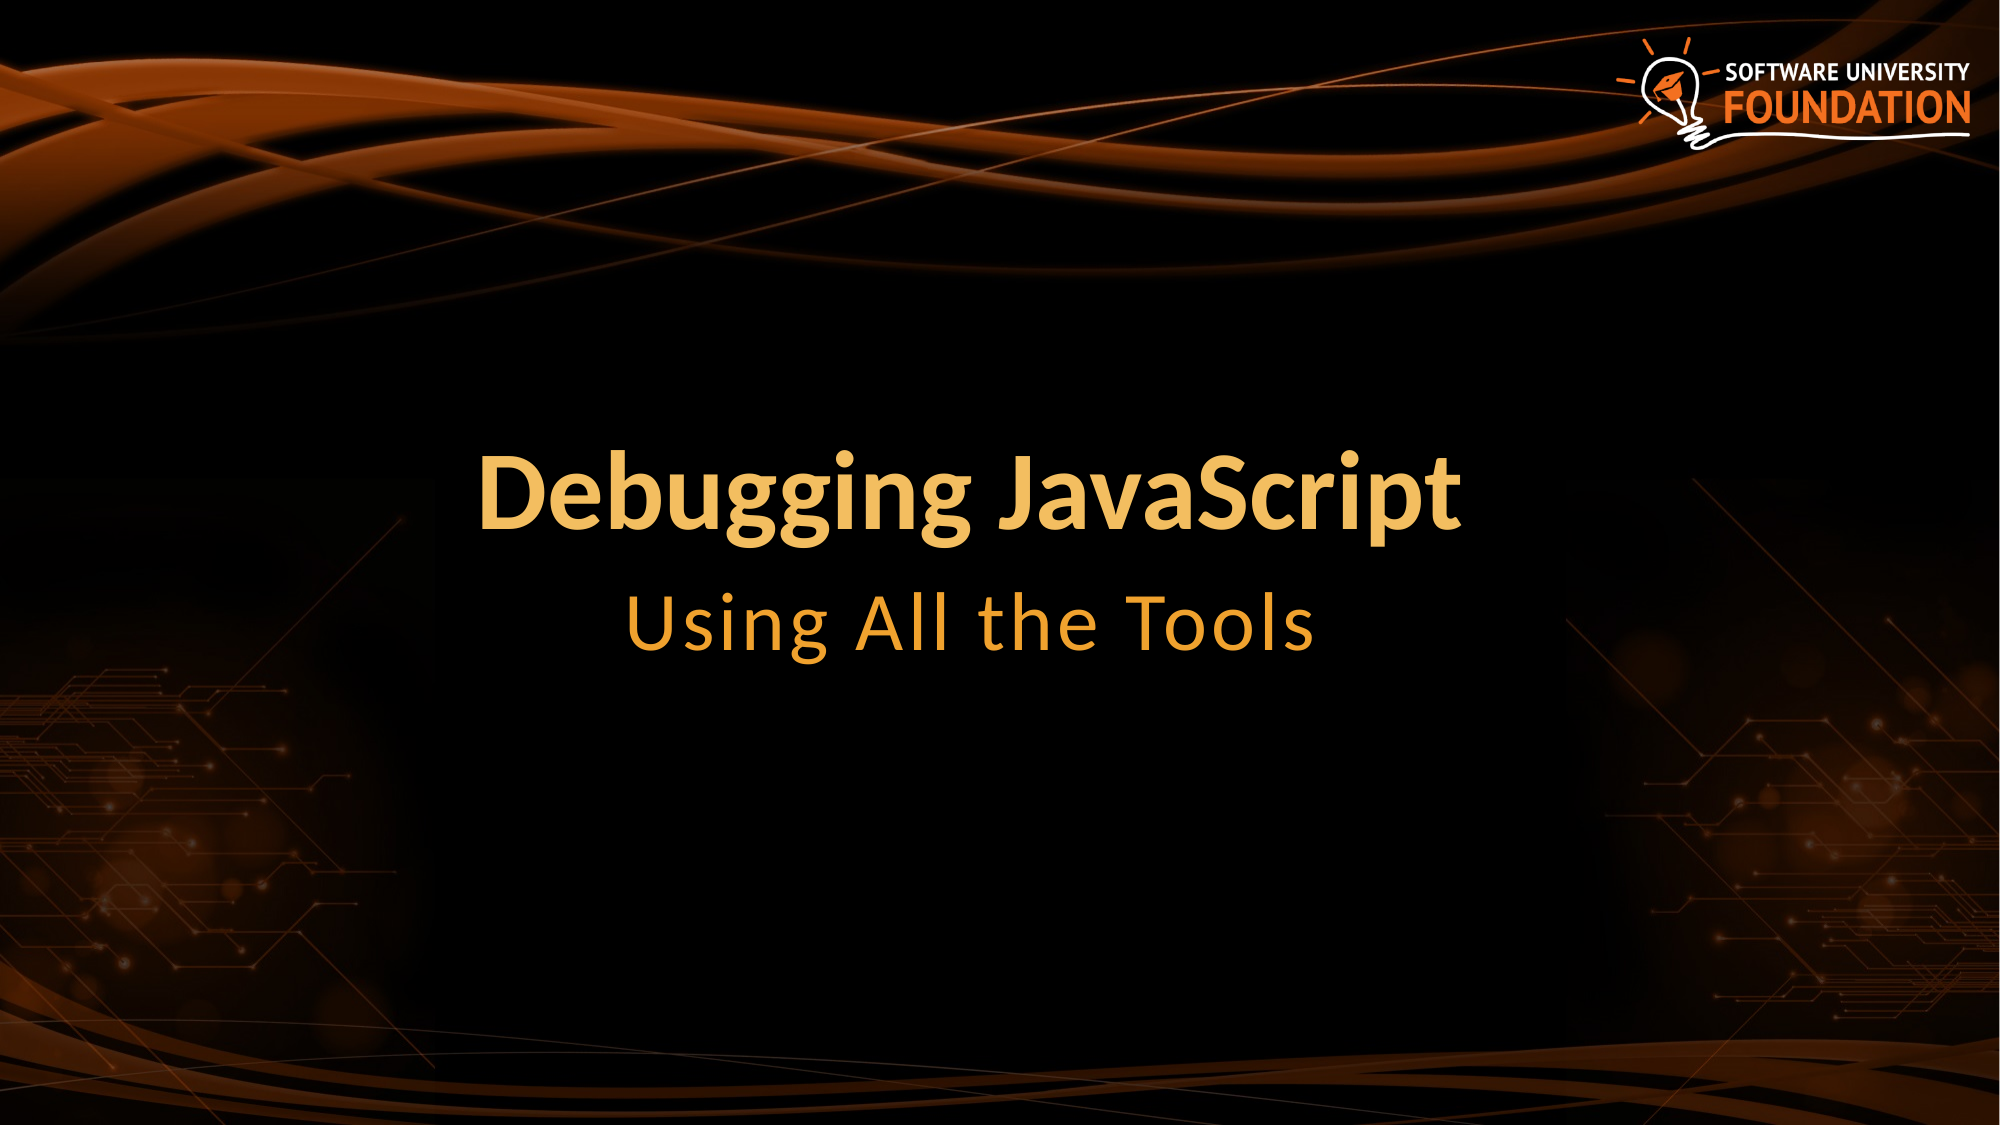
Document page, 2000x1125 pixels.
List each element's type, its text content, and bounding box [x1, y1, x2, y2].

subtitle Using All the Tools [237, 556, 1704, 675]
picture [0, 0, 2000, 1125]
title Debugging JavaScript [237, 425, 1704, 556]
